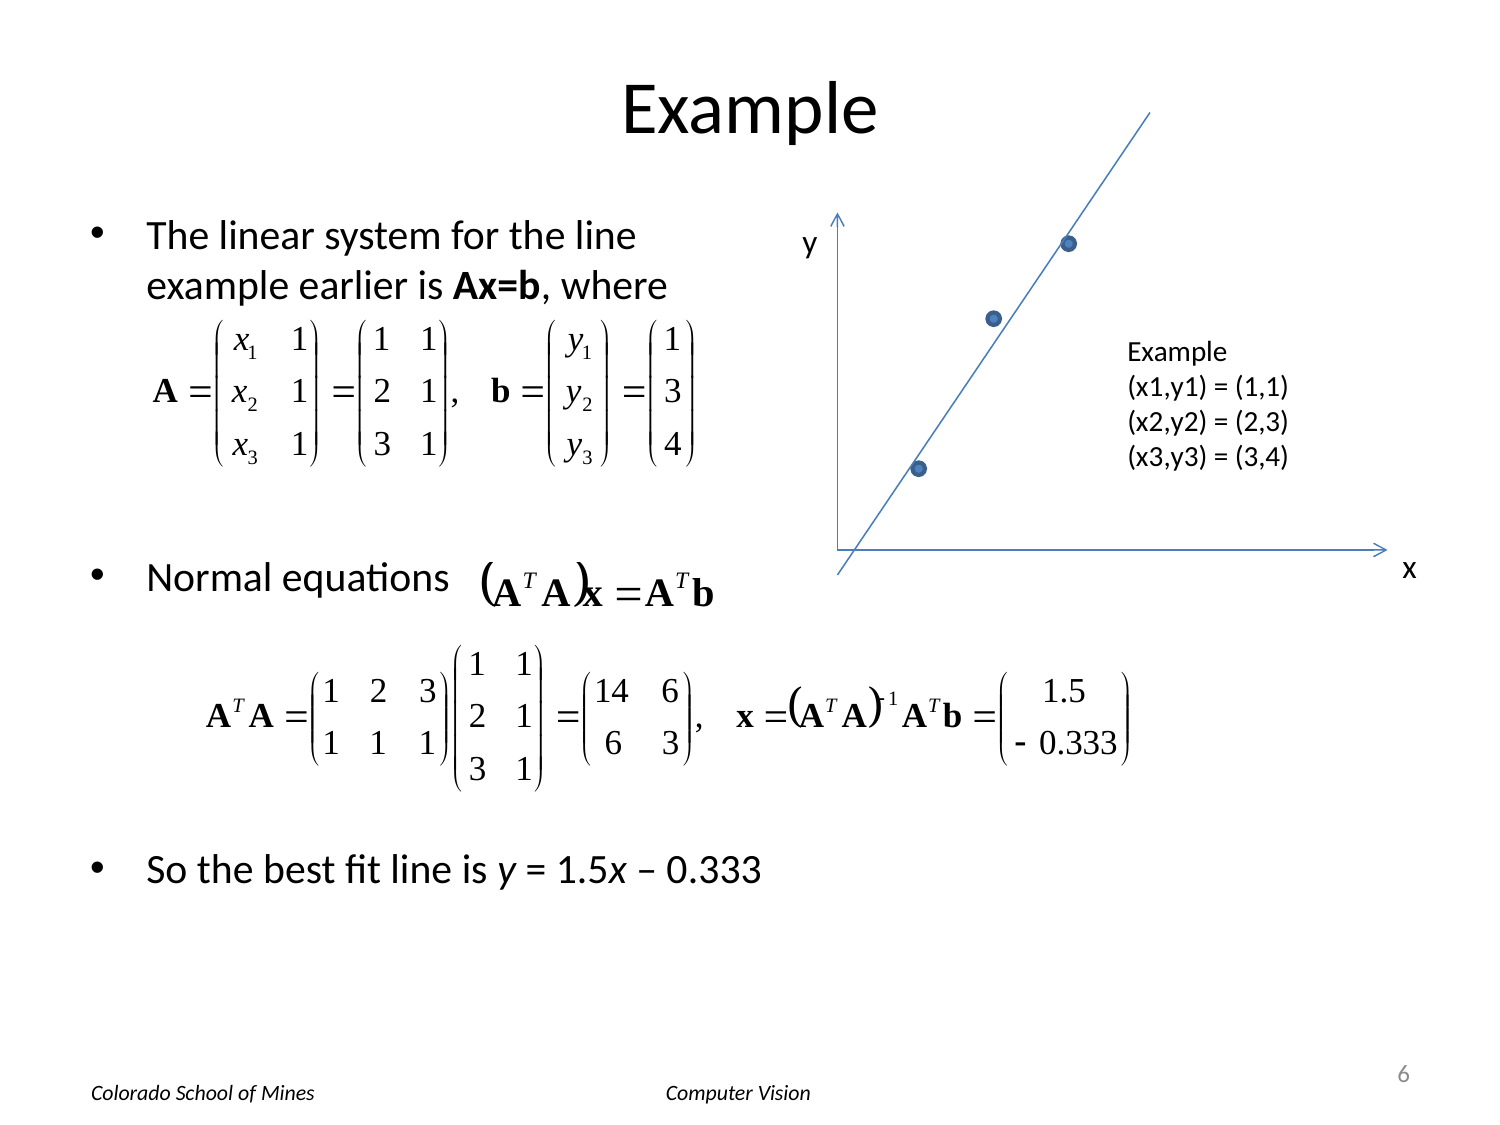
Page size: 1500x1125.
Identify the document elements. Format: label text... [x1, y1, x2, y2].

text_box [146, 312, 705, 477]
text_box y [787, 212, 832, 268]
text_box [837, 112, 1151, 576]
text_box x [1387, 537, 1438, 593]
text_box Example (x1,y1) = (1,1) (x2,y2) = (2,3) (x3,y3) = (3,4) [1154, 324, 1363, 480]
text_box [474, 562, 722, 624]
title Example [75, 45, 1425, 163]
list The linear system for the line example earlier is Ax=b, where Normal equations So the best fit line is y = 1.5x – 0.333 [75, 200, 788, 1005]
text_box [199, 637, 1140, 801]
slide_number 6 [1074, 1042, 1425, 1103]
